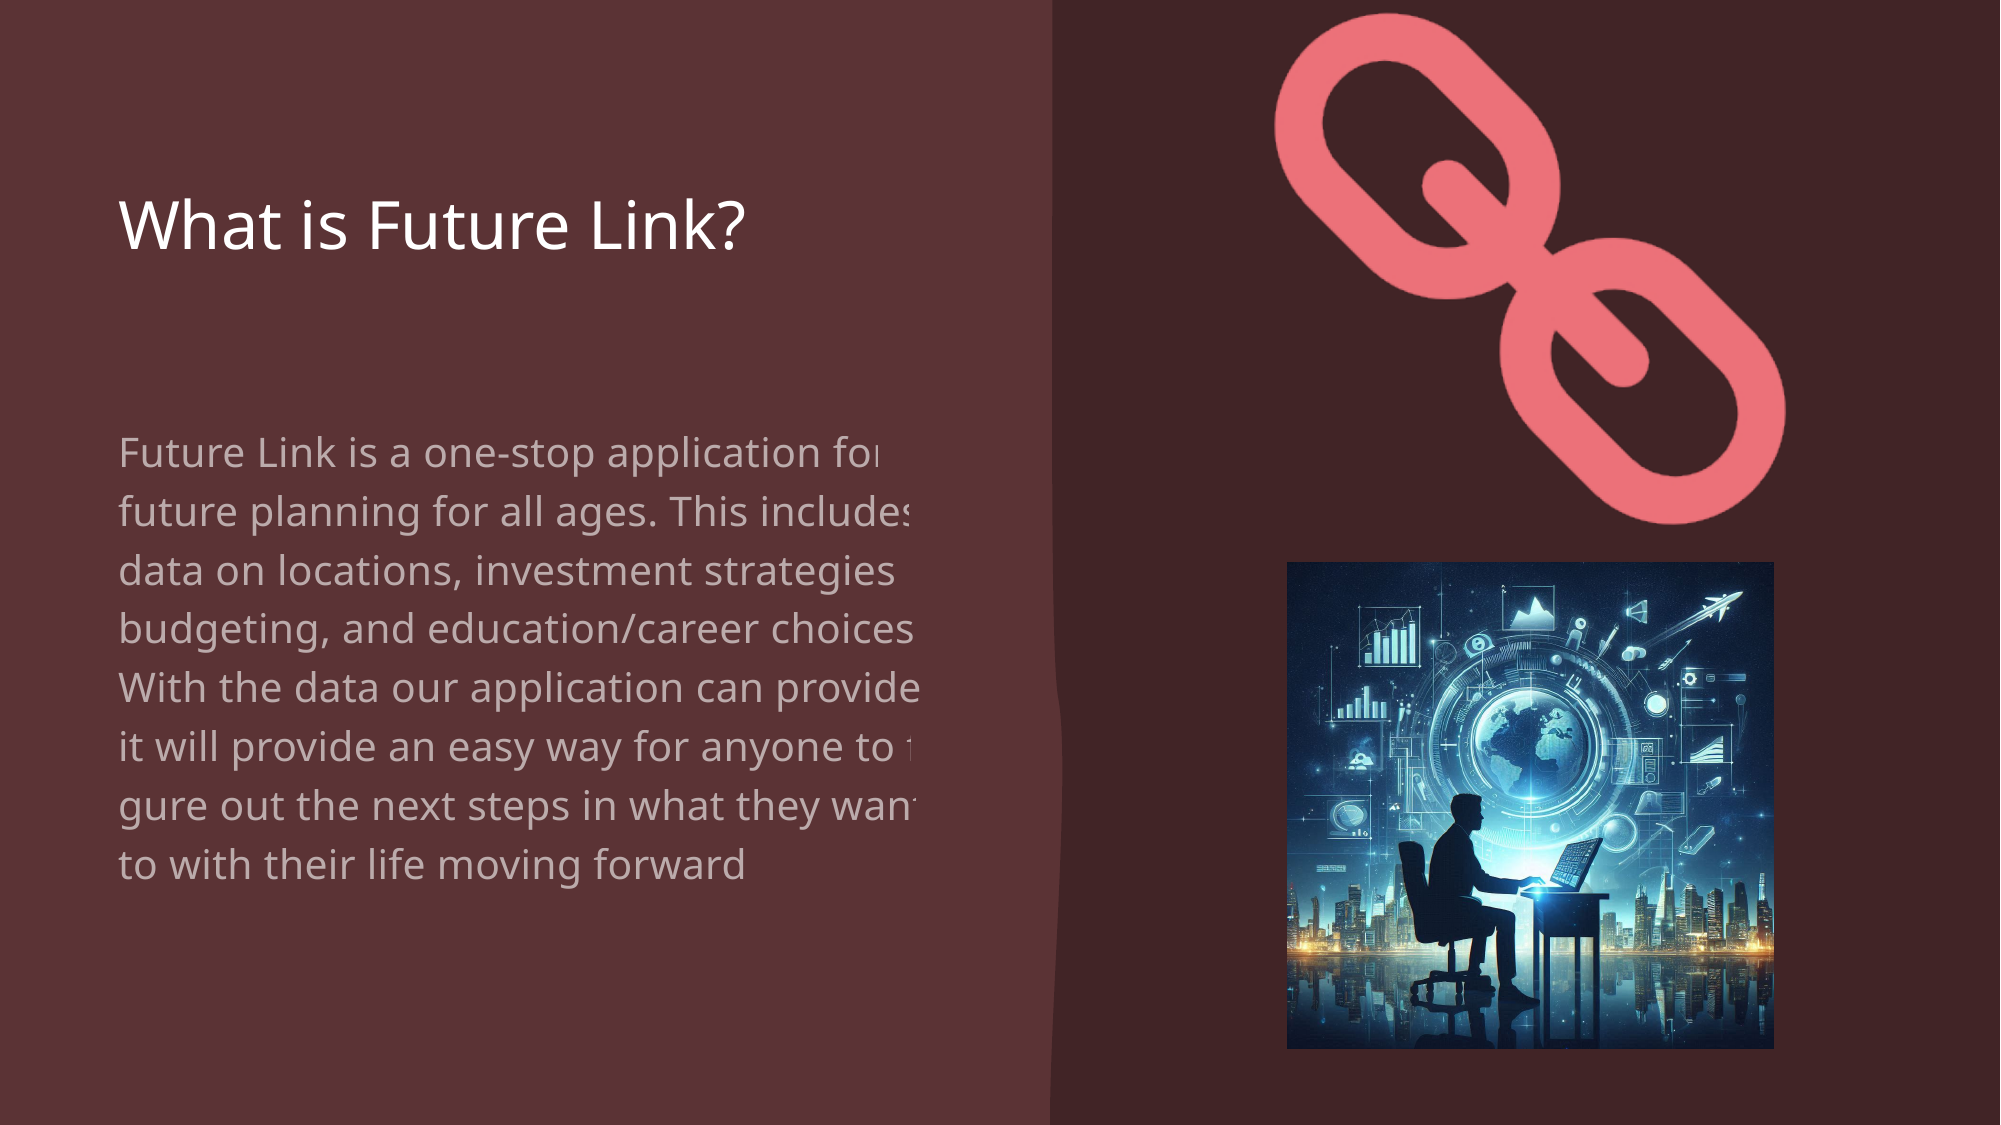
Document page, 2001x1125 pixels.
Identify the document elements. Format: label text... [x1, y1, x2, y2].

picture [1179, 0, 1882, 1049]
text_box [1048, 0, 2000, 1125]
title What is Future Link? [118, 101, 937, 344]
text_box [0, 0, 1061, 1125]
list Future Link is a one-stop application for future planning for all ages. This includes data on locations, investment strategies, budgeting, and education/career choices. With the data our application can provide, it will provide an easy way for anyone to f gure out the next steps in what they want to with their life moving forward. [118, 416, 937, 945]
